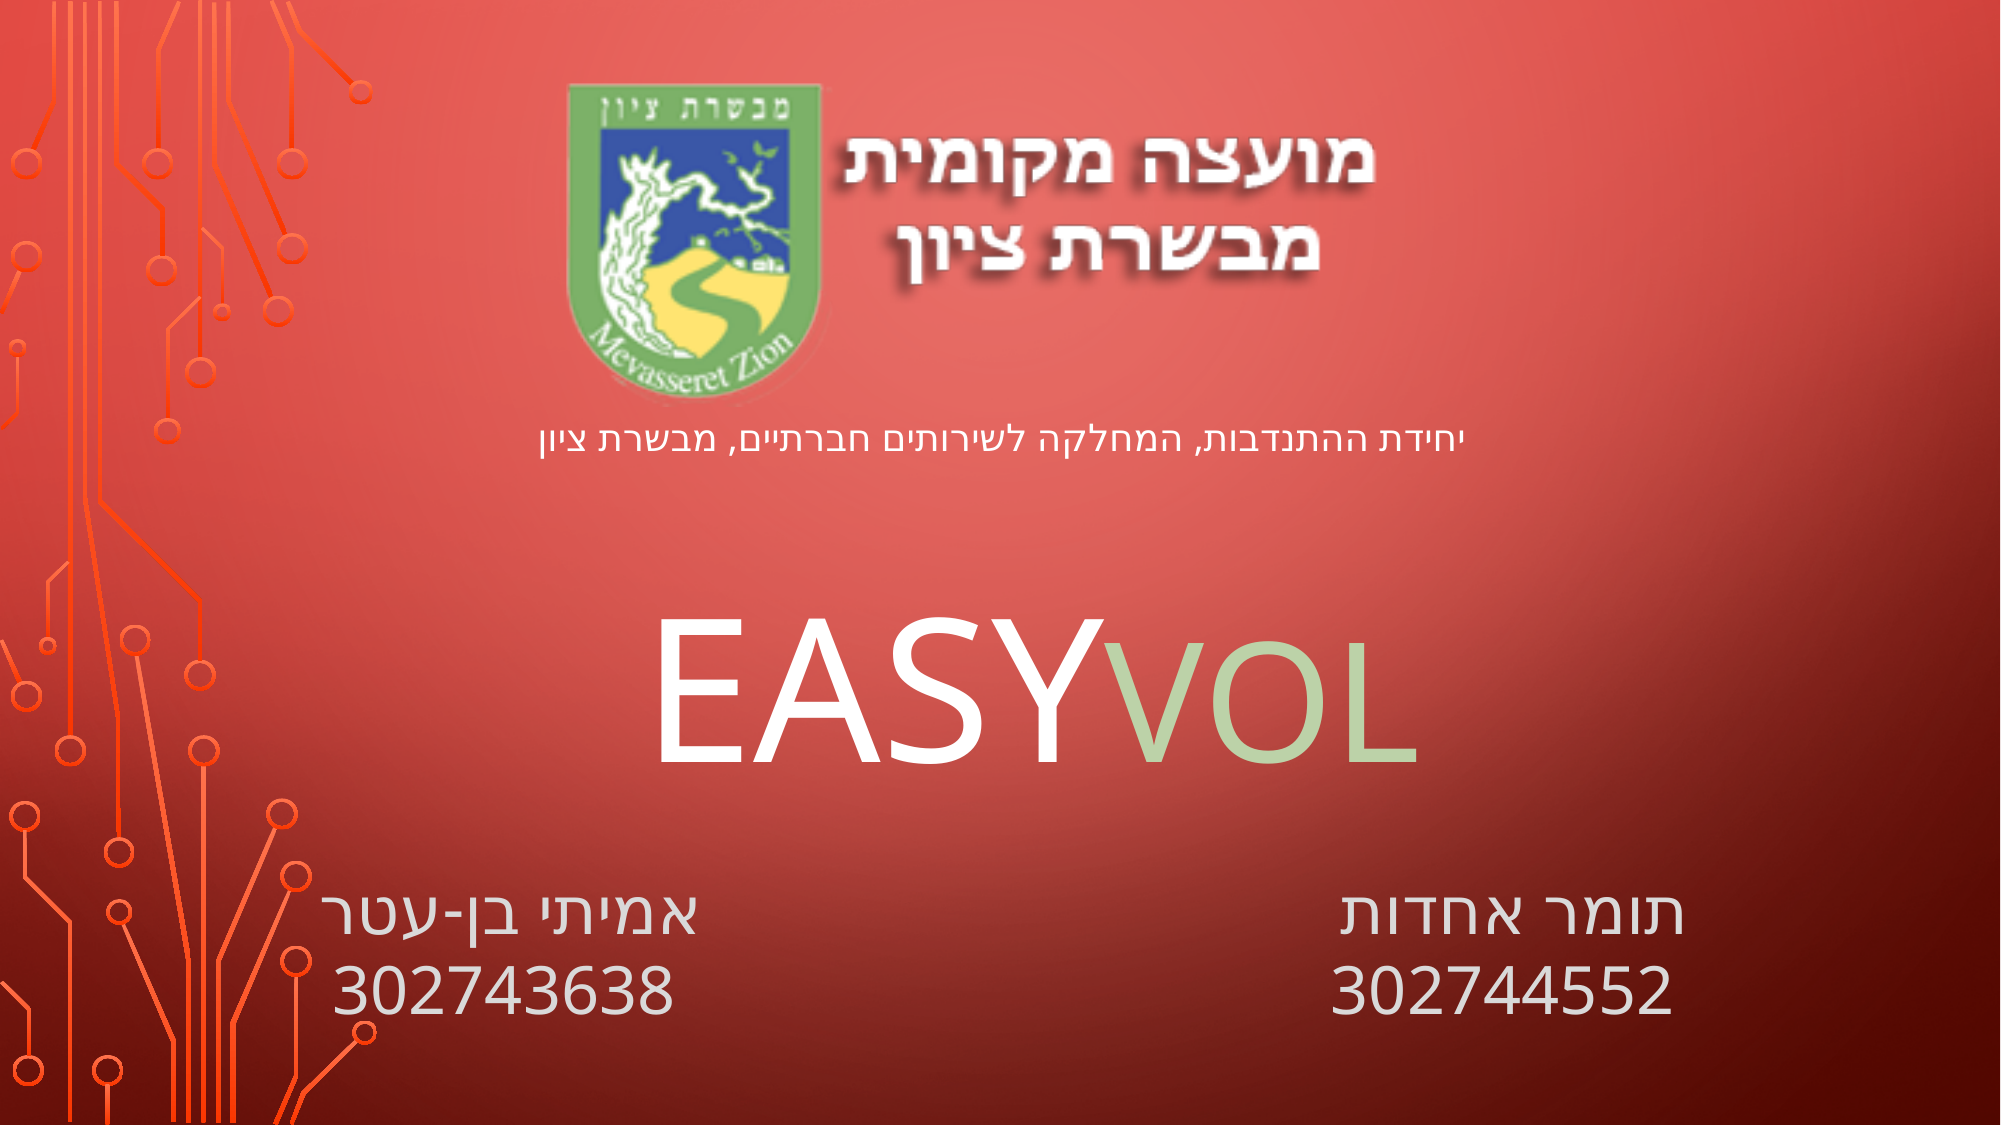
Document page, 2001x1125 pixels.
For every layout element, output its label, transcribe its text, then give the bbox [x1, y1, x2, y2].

text_box יחידת ההתנדבות, המחלקה לשירותים חברתיים, מבשרת ציון [397, 406, 1607, 467]
text_box תומר אחדות אמיתי בן-עטר 302743638 302744552 [271, 860, 1737, 1036]
title EASYVOL [307, 570, 1756, 813]
picture [551, 68, 1403, 407]
